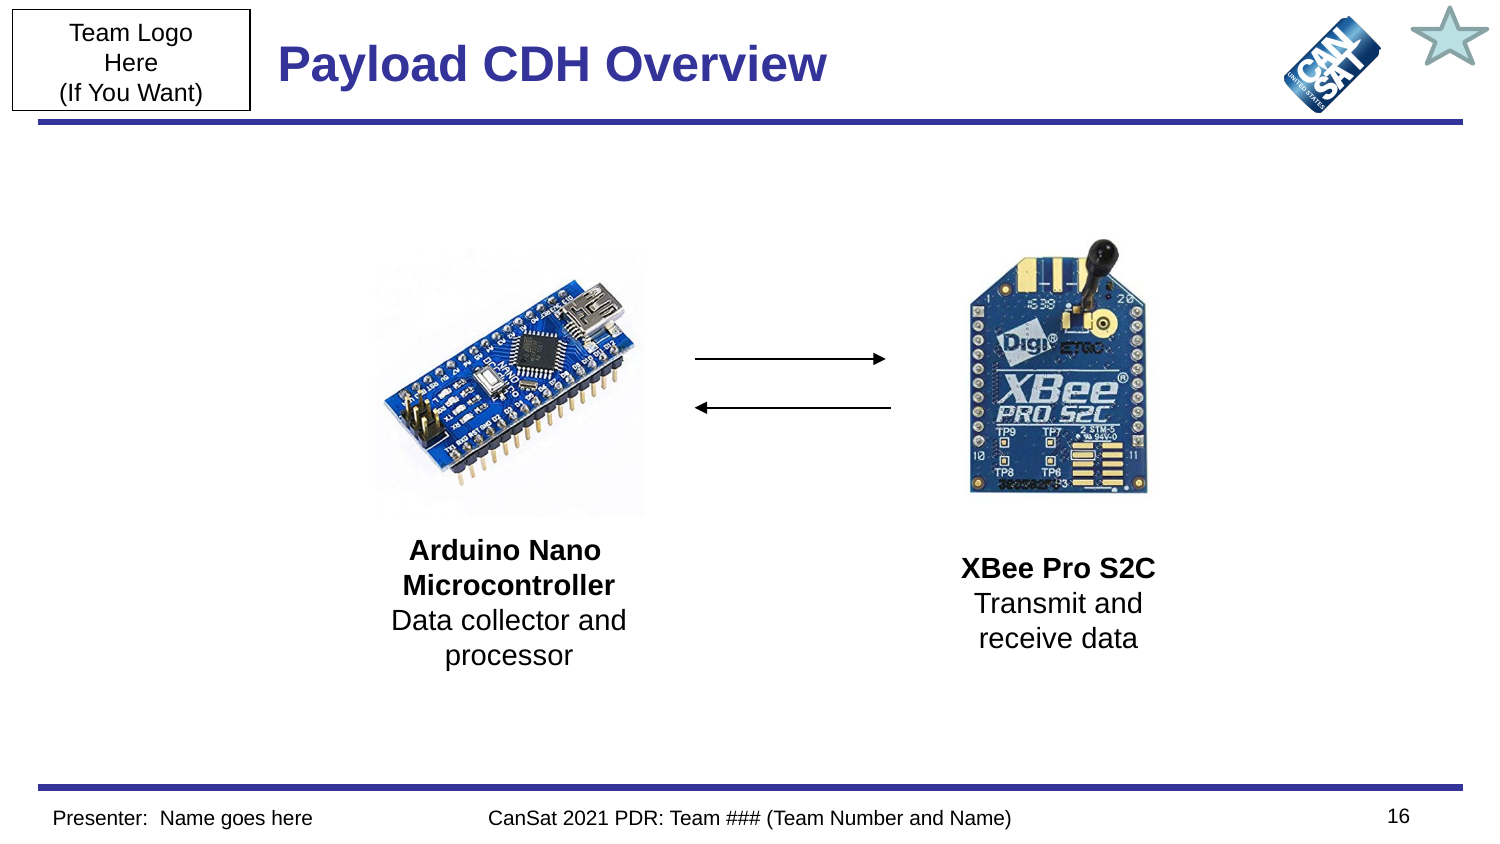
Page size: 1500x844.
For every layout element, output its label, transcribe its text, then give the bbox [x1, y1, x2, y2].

picture [374, 248, 644, 517]
slide_number 16 [1312, 794, 1425, 825]
title Payload CDH Overview [262, 9, 1238, 113]
text_box [1412, 7, 1488, 64]
text_box Arduino Nano Microcontroller Data collector and processor [336, 516, 682, 687]
footer CanSat 2021 PDR: Team ### (Team Number and Name) [450, 796, 1050, 827]
picture [1284, 16, 1381, 113]
picture [952, 228, 1165, 506]
text_box Presenter: Name goes here [37, 796, 413, 827]
text_box XBee Pro S2C Transmit and receive data [935, 534, 1182, 669]
